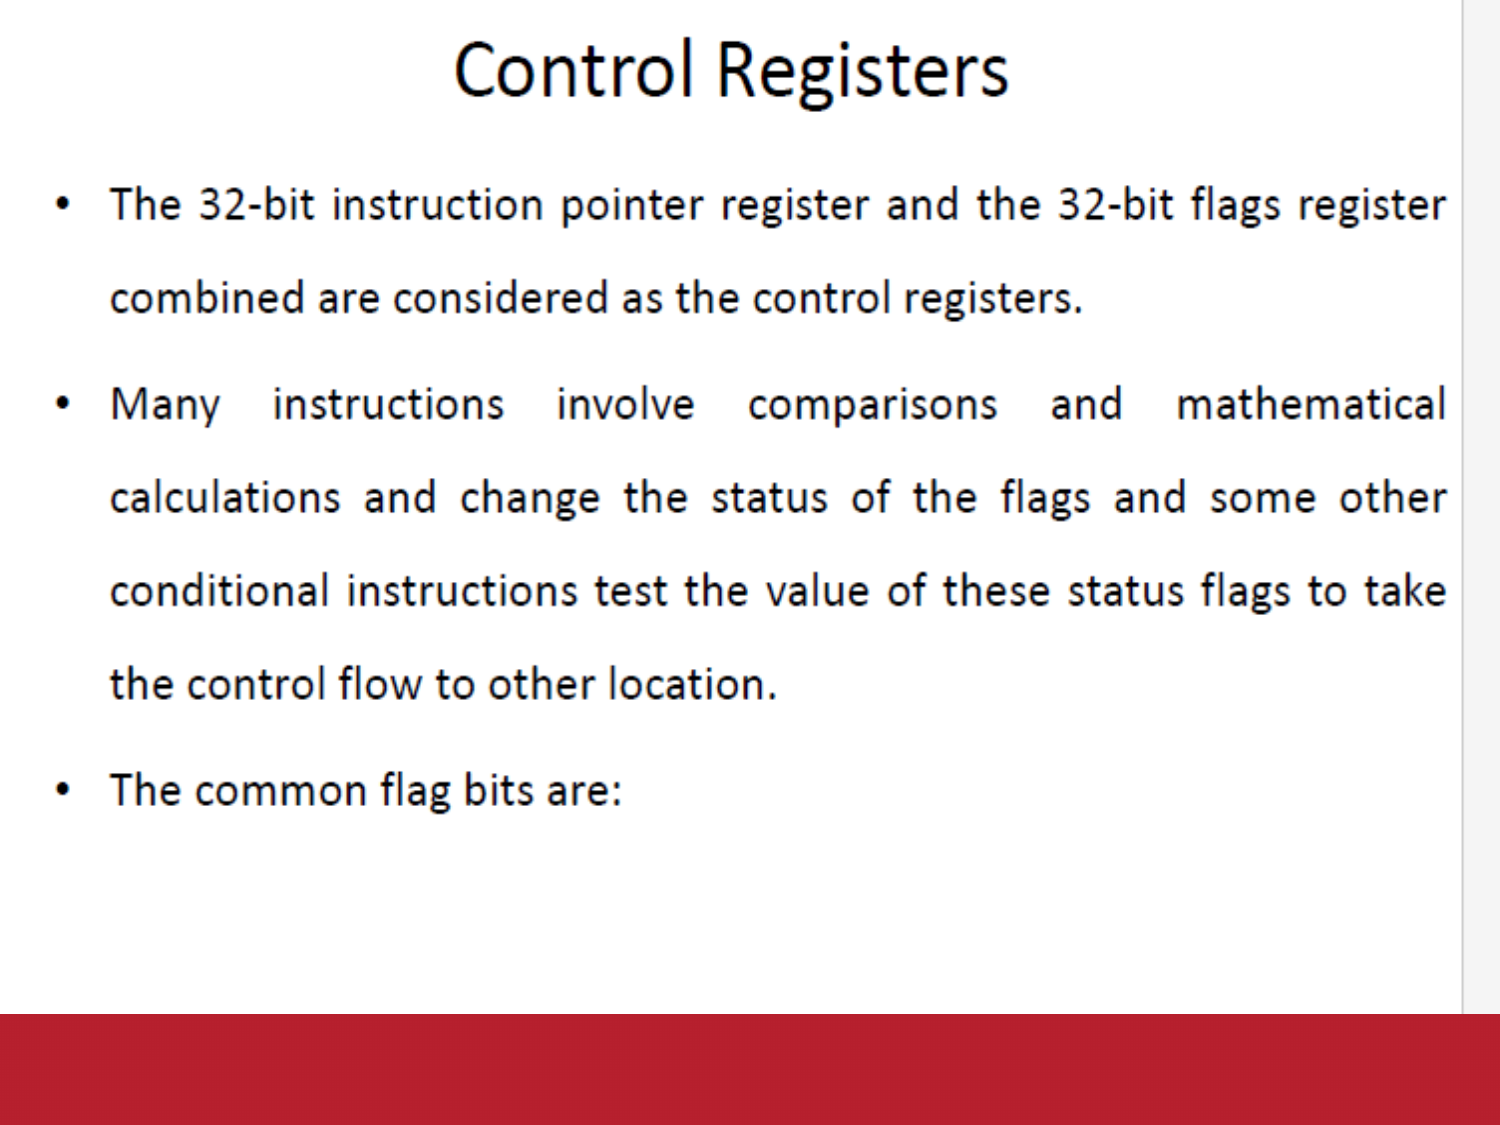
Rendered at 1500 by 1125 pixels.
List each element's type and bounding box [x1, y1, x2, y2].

picture [0, 1014, 1500, 1125]
list [0, 0, 1500, 1014]
